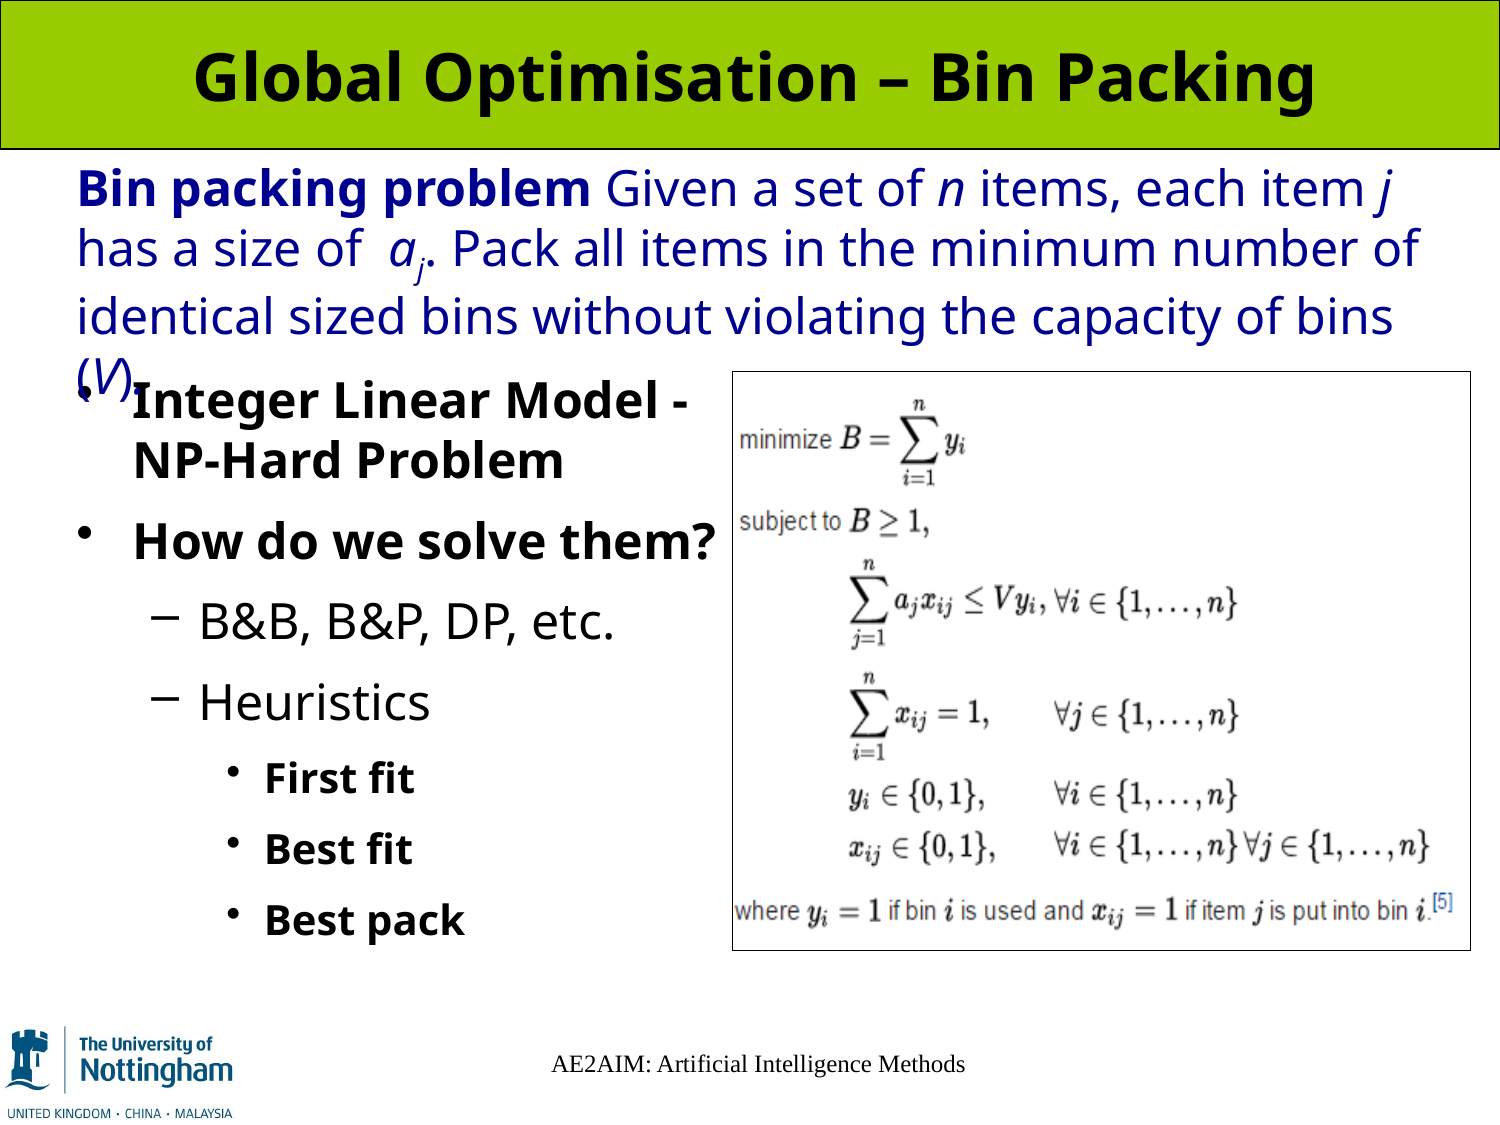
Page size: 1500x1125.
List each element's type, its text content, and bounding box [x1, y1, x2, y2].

title Global Optimisation – Bin Packing [41, 11, 1471, 138]
list Bin packing problem Given a set of n items, each item j has a size of aj. Pack all items in the minimum number of identical sized bins without violating the capacity of bins (V). [61, 148, 1448, 327]
picture [731, 370, 1471, 952]
footer AE2AIM: Artificial Intelligence Methods [348, 1039, 1176, 1118]
list Integer Linear Model - NP-Hard Problem How do we solve them? B&B, B&P, DP, etc. Heuristics First fit Best fit Best pack [61, 360, 771, 964]
picture [0, 1019, 237, 1125]
